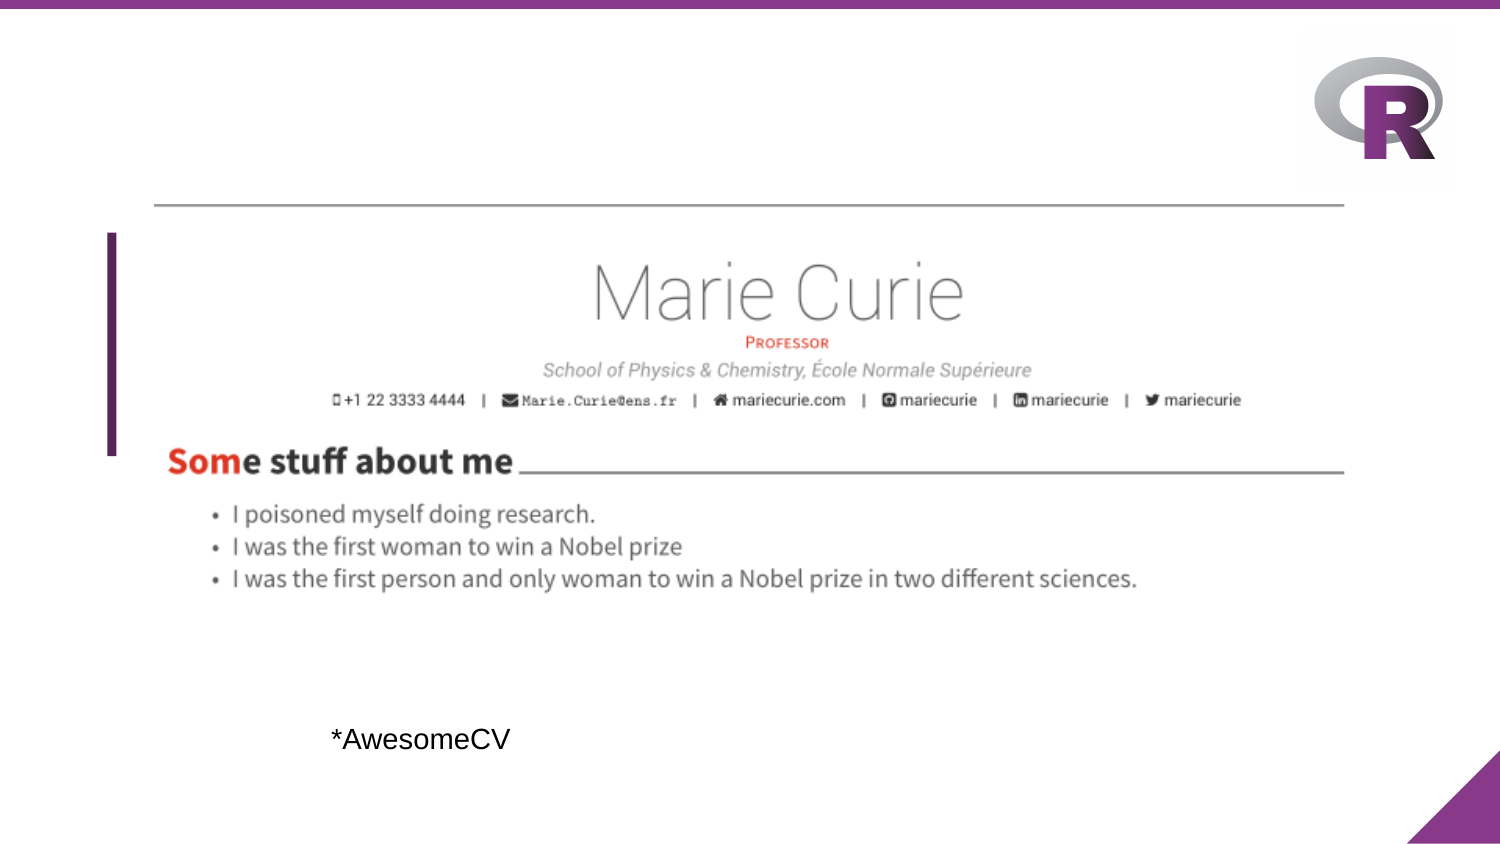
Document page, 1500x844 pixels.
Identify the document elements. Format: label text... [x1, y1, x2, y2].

picture [154, 204, 1346, 640]
picture [1300, 30, 1457, 187]
text_box *AwesomeCV [316, 713, 526, 763]
